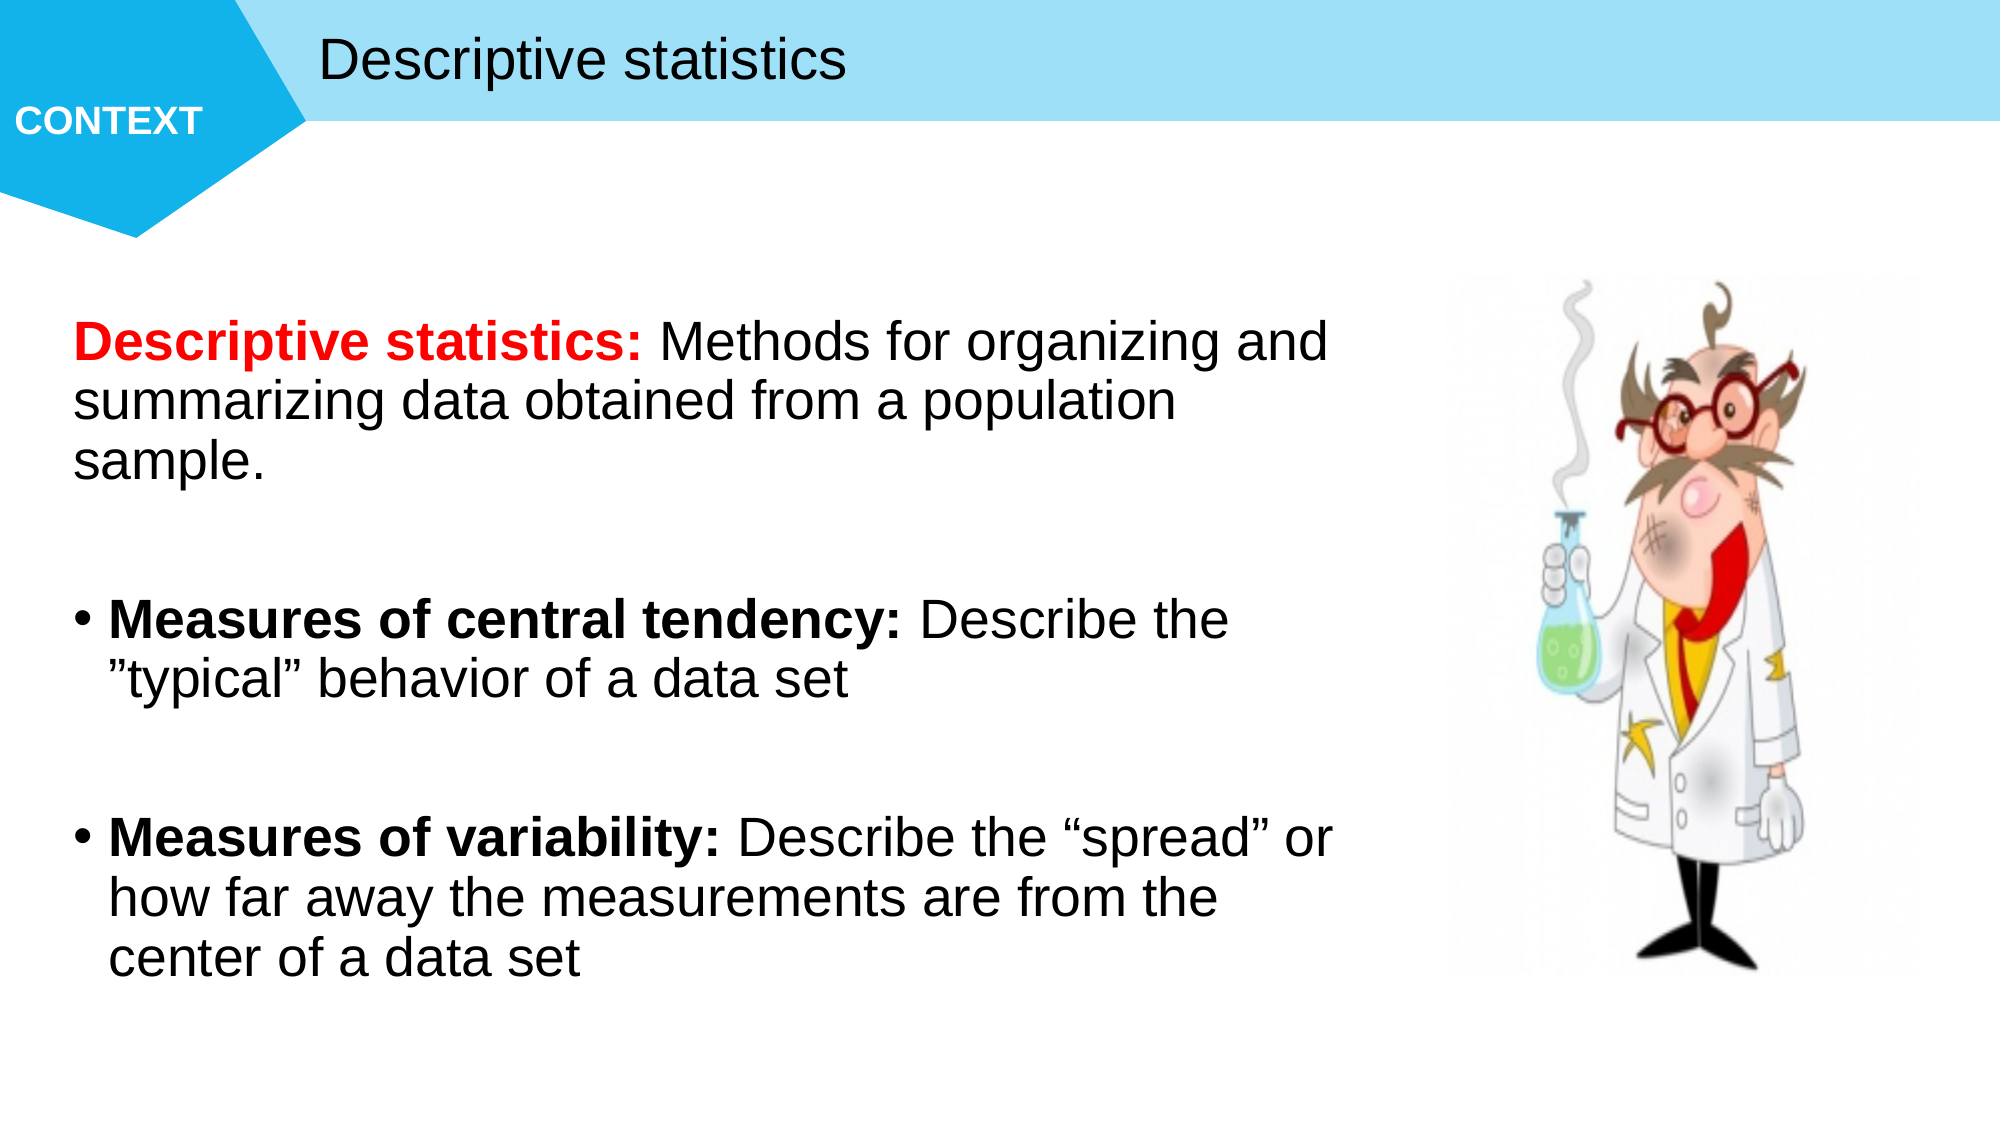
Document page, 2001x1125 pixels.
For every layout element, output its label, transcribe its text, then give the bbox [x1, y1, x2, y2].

list Descriptive statistics [304, 14, 2000, 107]
list Descriptive statistics: Methods for organizing and summarizing data obtained from a population sample. Measures of central tendency: Describe the ”typical” behavior of a data set Measures of variability: Describe the “spread” or how far away the measurements are from the center of a data set [58, 218, 1365, 1001]
picture [1445, 275, 1920, 976]
